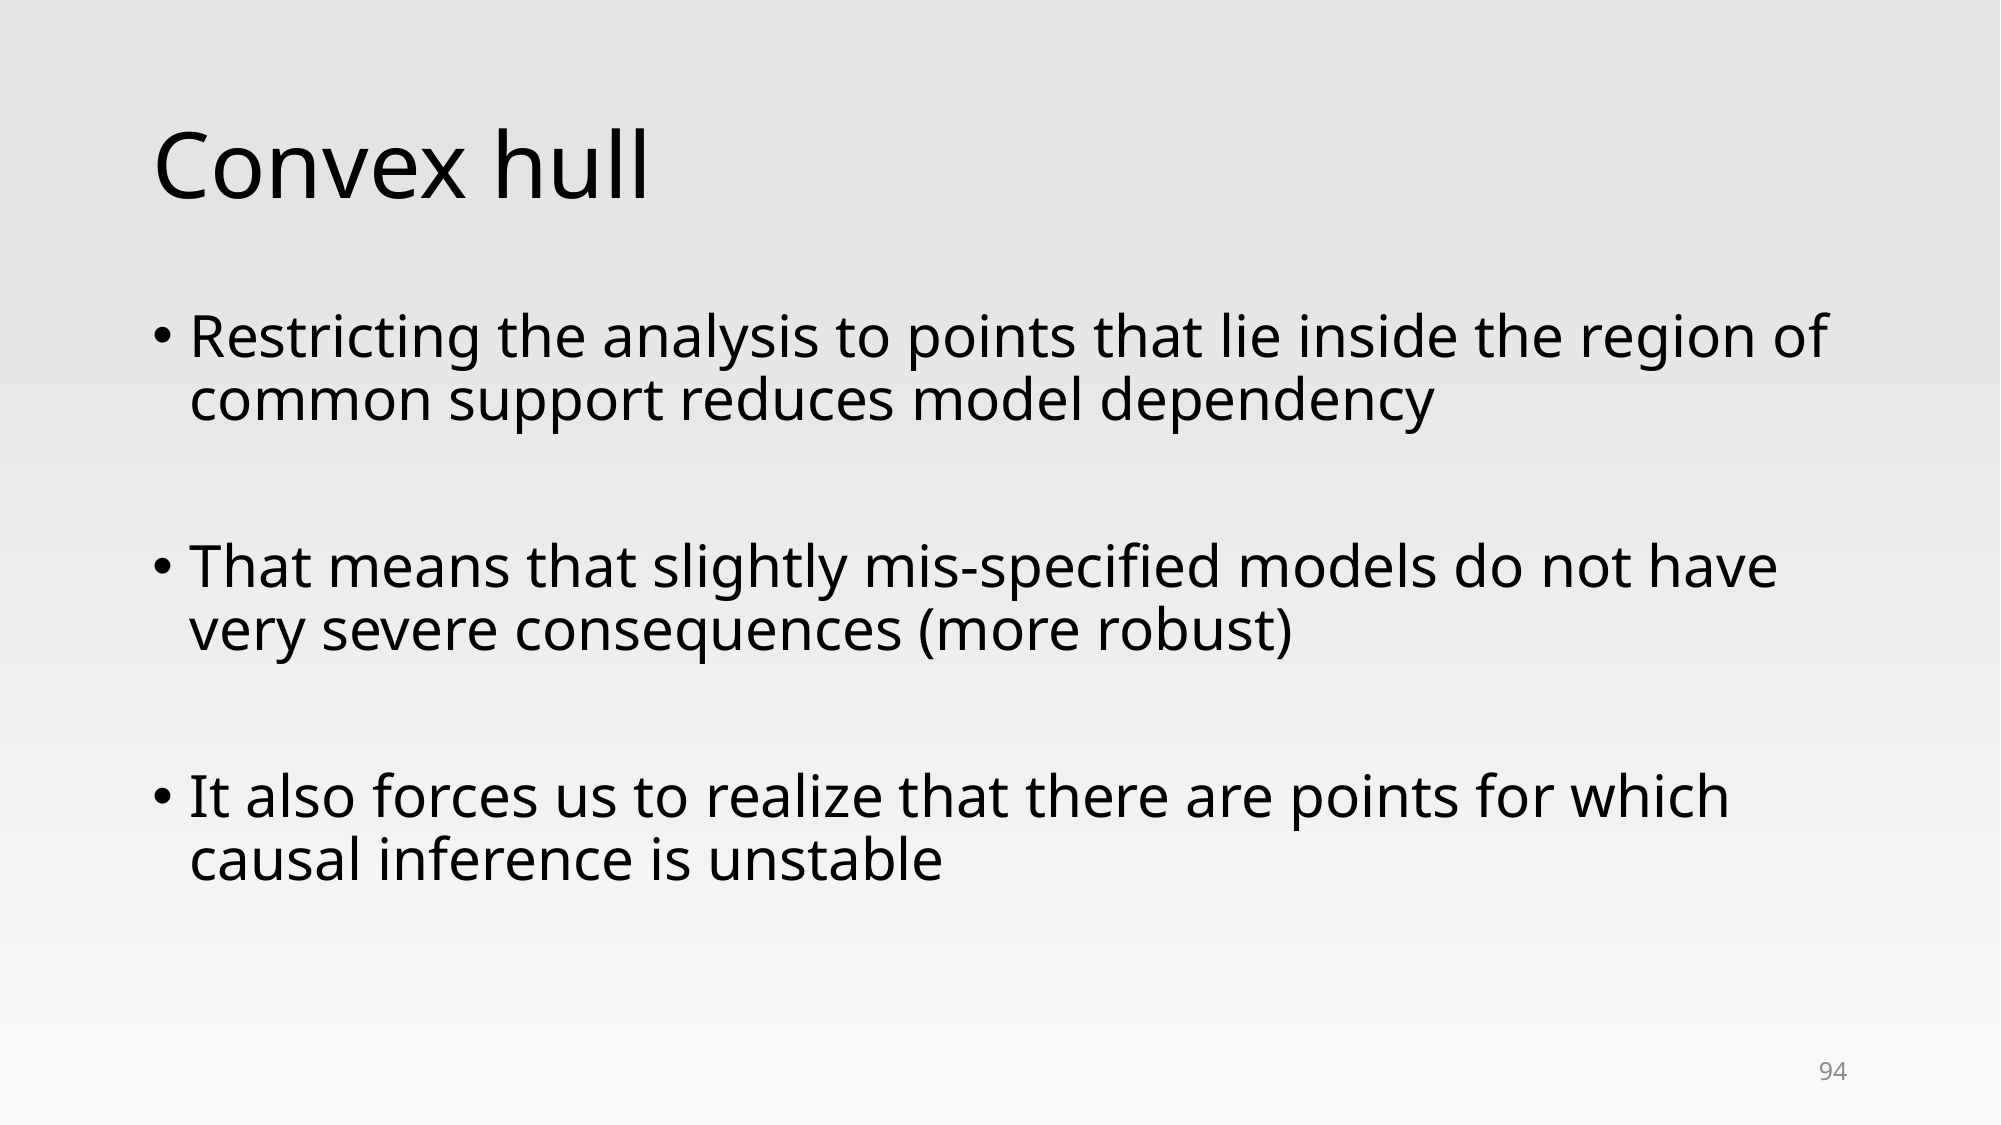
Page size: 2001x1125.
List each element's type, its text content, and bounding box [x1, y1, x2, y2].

slide_number 94 [1412, 1042, 1863, 1103]
title Convex hull [137, 59, 1863, 278]
list Restricting the analysis to points that lie inside the region of common support reduces model dependency That means that slightly mis-specified models do not have very severe consequences (more robust) It also forces us to realize that there are points for which causal inference is unstable [137, 299, 1863, 1014]
